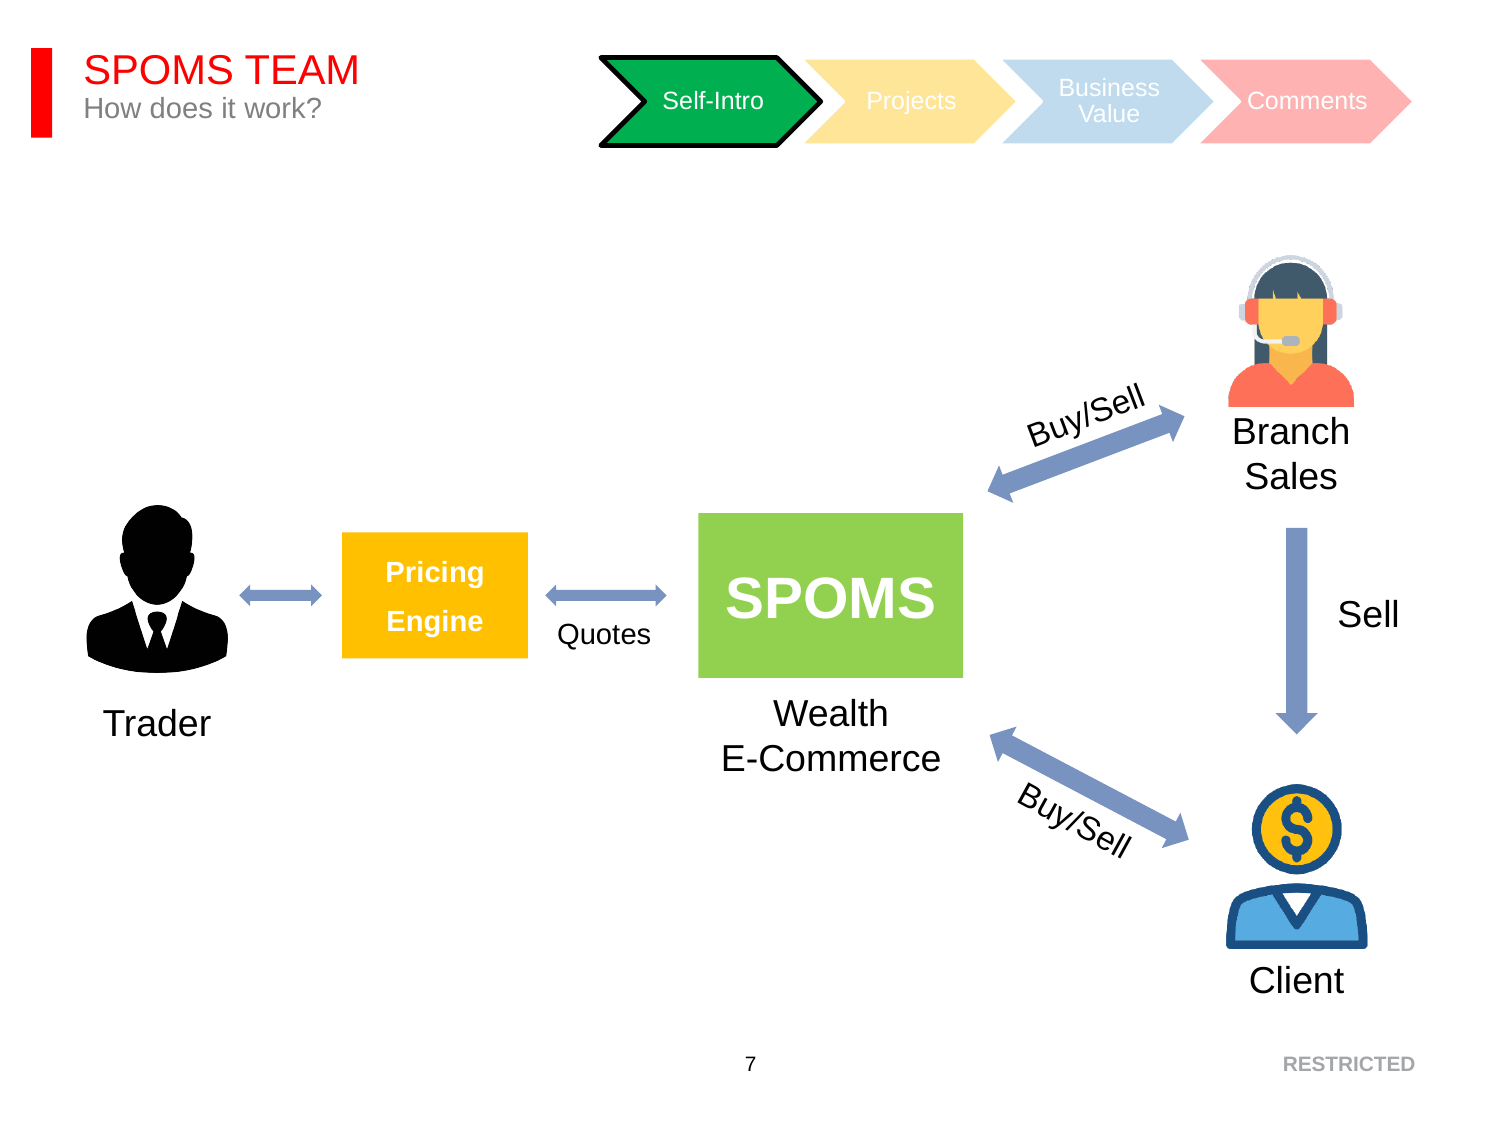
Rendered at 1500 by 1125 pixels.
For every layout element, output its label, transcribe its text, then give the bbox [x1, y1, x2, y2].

text_box Quotes [542, 607, 671, 658]
text_box SPOMS [698, 513, 964, 678]
text_box Branch Sales [1216, 414, 1366, 505]
text_box [545, 584, 667, 607]
picture [1214, 784, 1379, 949]
text_box [244, 584, 323, 607]
picture [73, 505, 241, 674]
text_box [989, 726, 1189, 849]
footer RESTRICTED [1080, 1050, 1416, 1077]
text_box Sell [1322, 582, 1415, 643]
text_box Trader [87, 691, 227, 751]
picture [1214, 255, 1367, 407]
text_box [987, 407, 1185, 503]
title SPOMS TEAM How does it work? [83, 48, 1417, 161]
text_box Buy/Sell [1004, 360, 1168, 467]
text_box Client [1234, 957, 1360, 1008]
text_box [1275, 527, 1318, 735]
text_box Wealth E-Commerce [705, 681, 957, 787]
text_box Pricing Engine [342, 532, 528, 659]
text_box Buy/Sell [995, 758, 1157, 881]
